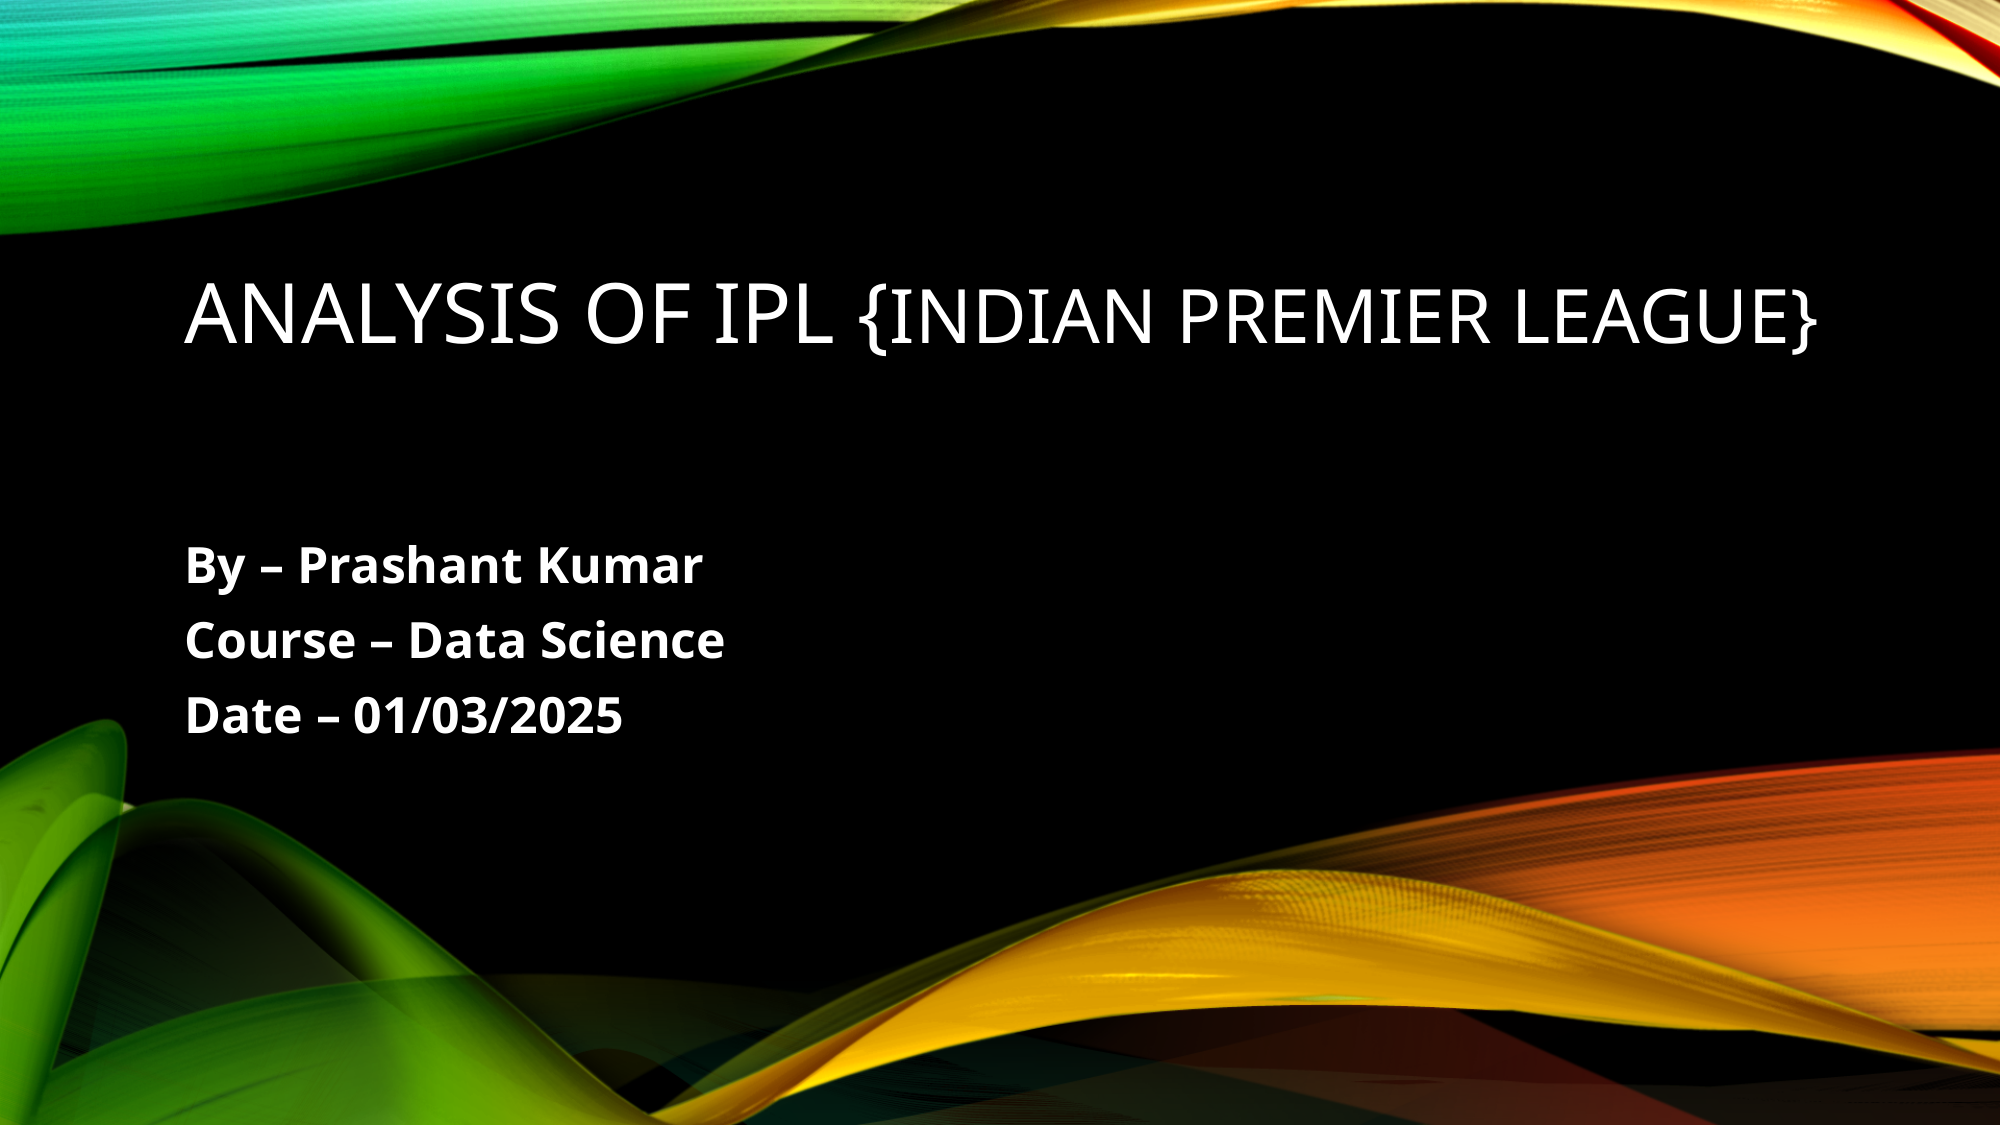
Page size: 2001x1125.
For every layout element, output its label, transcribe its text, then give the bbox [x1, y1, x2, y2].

title Analysis of IPL {Indian Premier League} [169, 234, 1959, 370]
picture [0, 0, 2000, 237]
picture [0, 717, 2000, 1125]
subtitle By – Prashant Kumar Course – Data Science Date – 01/03/2025 [169, 532, 1720, 828]
